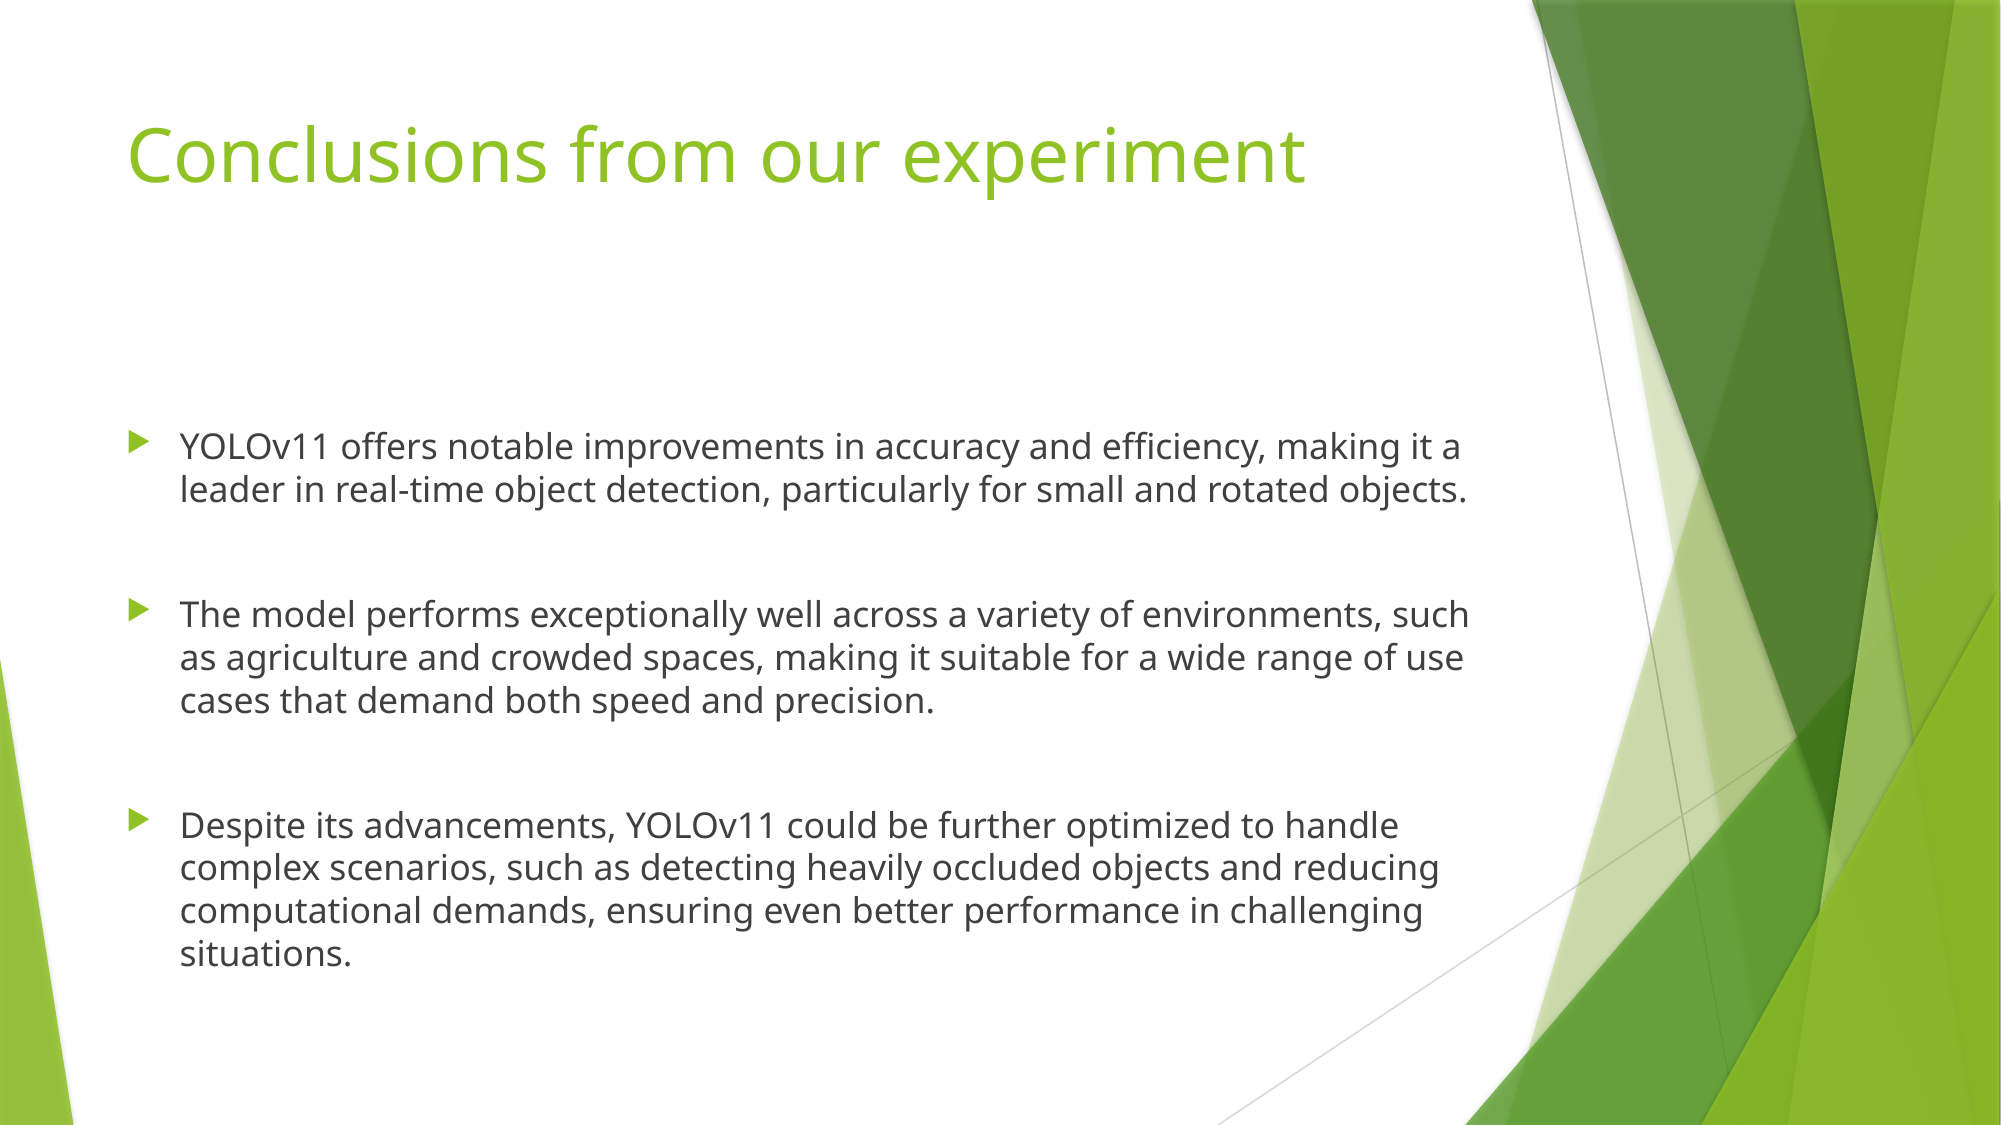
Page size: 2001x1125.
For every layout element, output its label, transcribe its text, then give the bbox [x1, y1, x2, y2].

list YOLOv11 offers notable improvements in accuracy and efficiency, making it a leader in real-time object detection, particularly for small and rotated objects. The model performs exceptionally well across a variety of environments, such as agriculture and crowded spaces, making it suitable for a wide range of use cases that demand both speed and precision. Despite its advancements, YOLOv11 could be further optimized to handle complex scenarios, such as detecting heavily occluded objects and reducing computational demands, ensuring even better performance in challenging situations. [111, 354, 1522, 992]
title Conclusions from our experiment [111, 99, 1522, 317]
